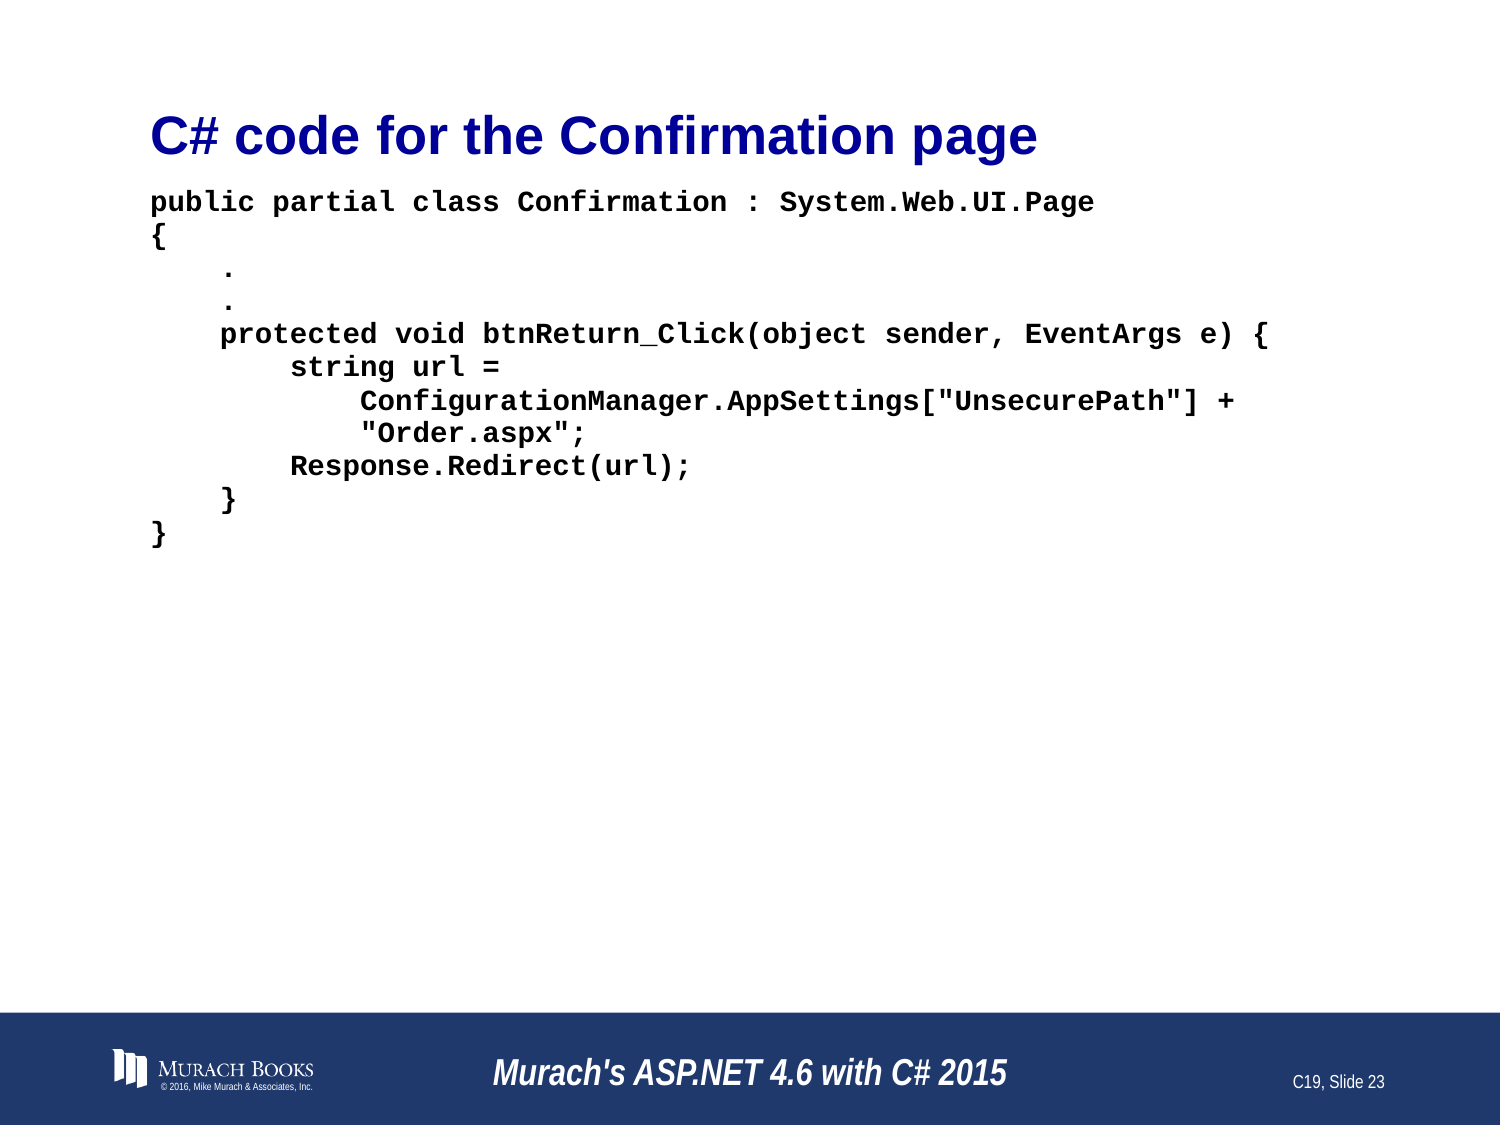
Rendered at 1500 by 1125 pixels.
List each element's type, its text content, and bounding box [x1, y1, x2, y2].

slide_number Murach's ASP.NET 4.6 with C# 2015 [463, 1025, 1050, 1100]
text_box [149, 187, 1348, 591]
title C# code for the Confirmation page [150, 99, 1350, 166]
footer © 2016, Mike Murach & Associates, Inc. [12, 1025, 463, 1100]
slide_number C19, Slide 23 [1087, 1025, 1400, 1100]
